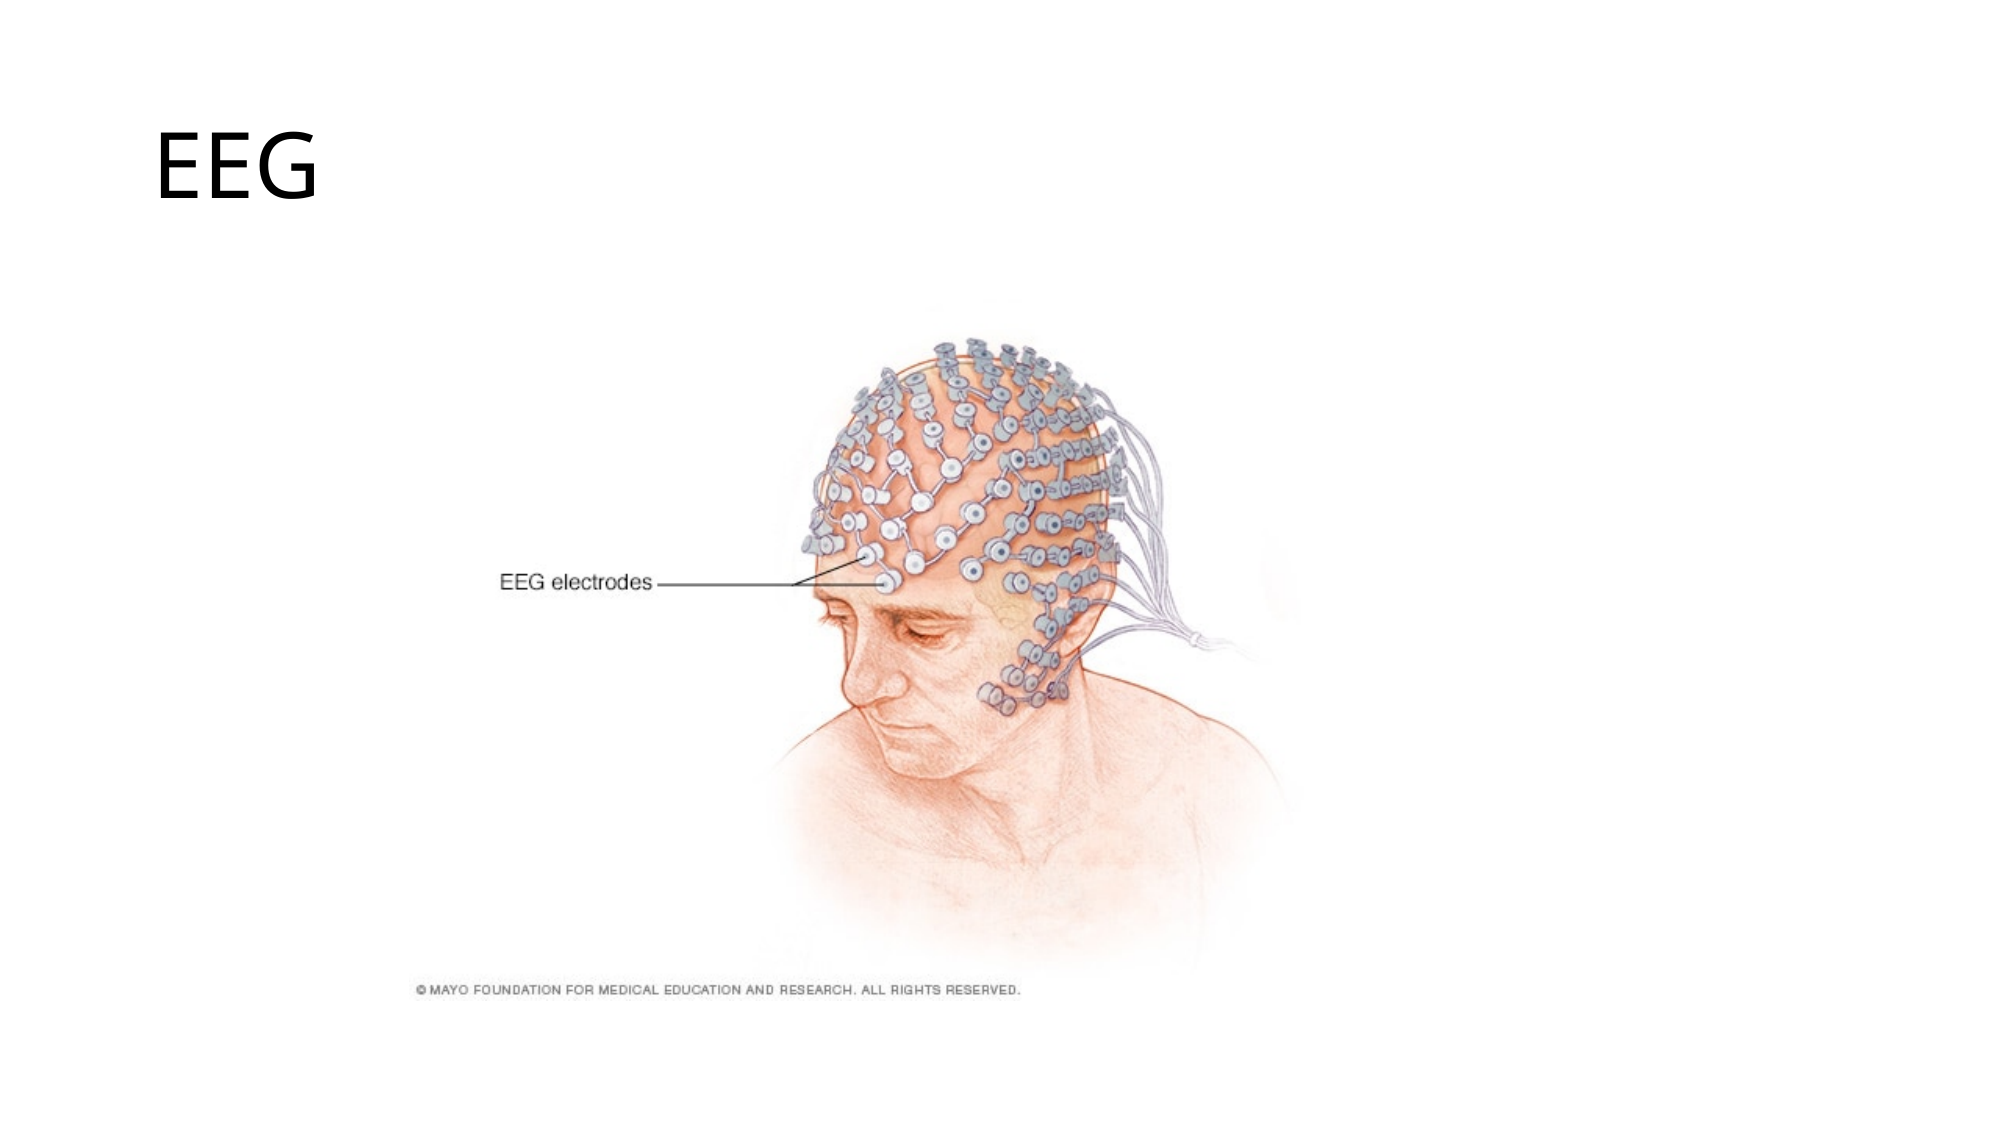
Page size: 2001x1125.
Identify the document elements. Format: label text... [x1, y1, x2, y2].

title EEG [137, 59, 1863, 278]
picture [409, 299, 1397, 1001]
